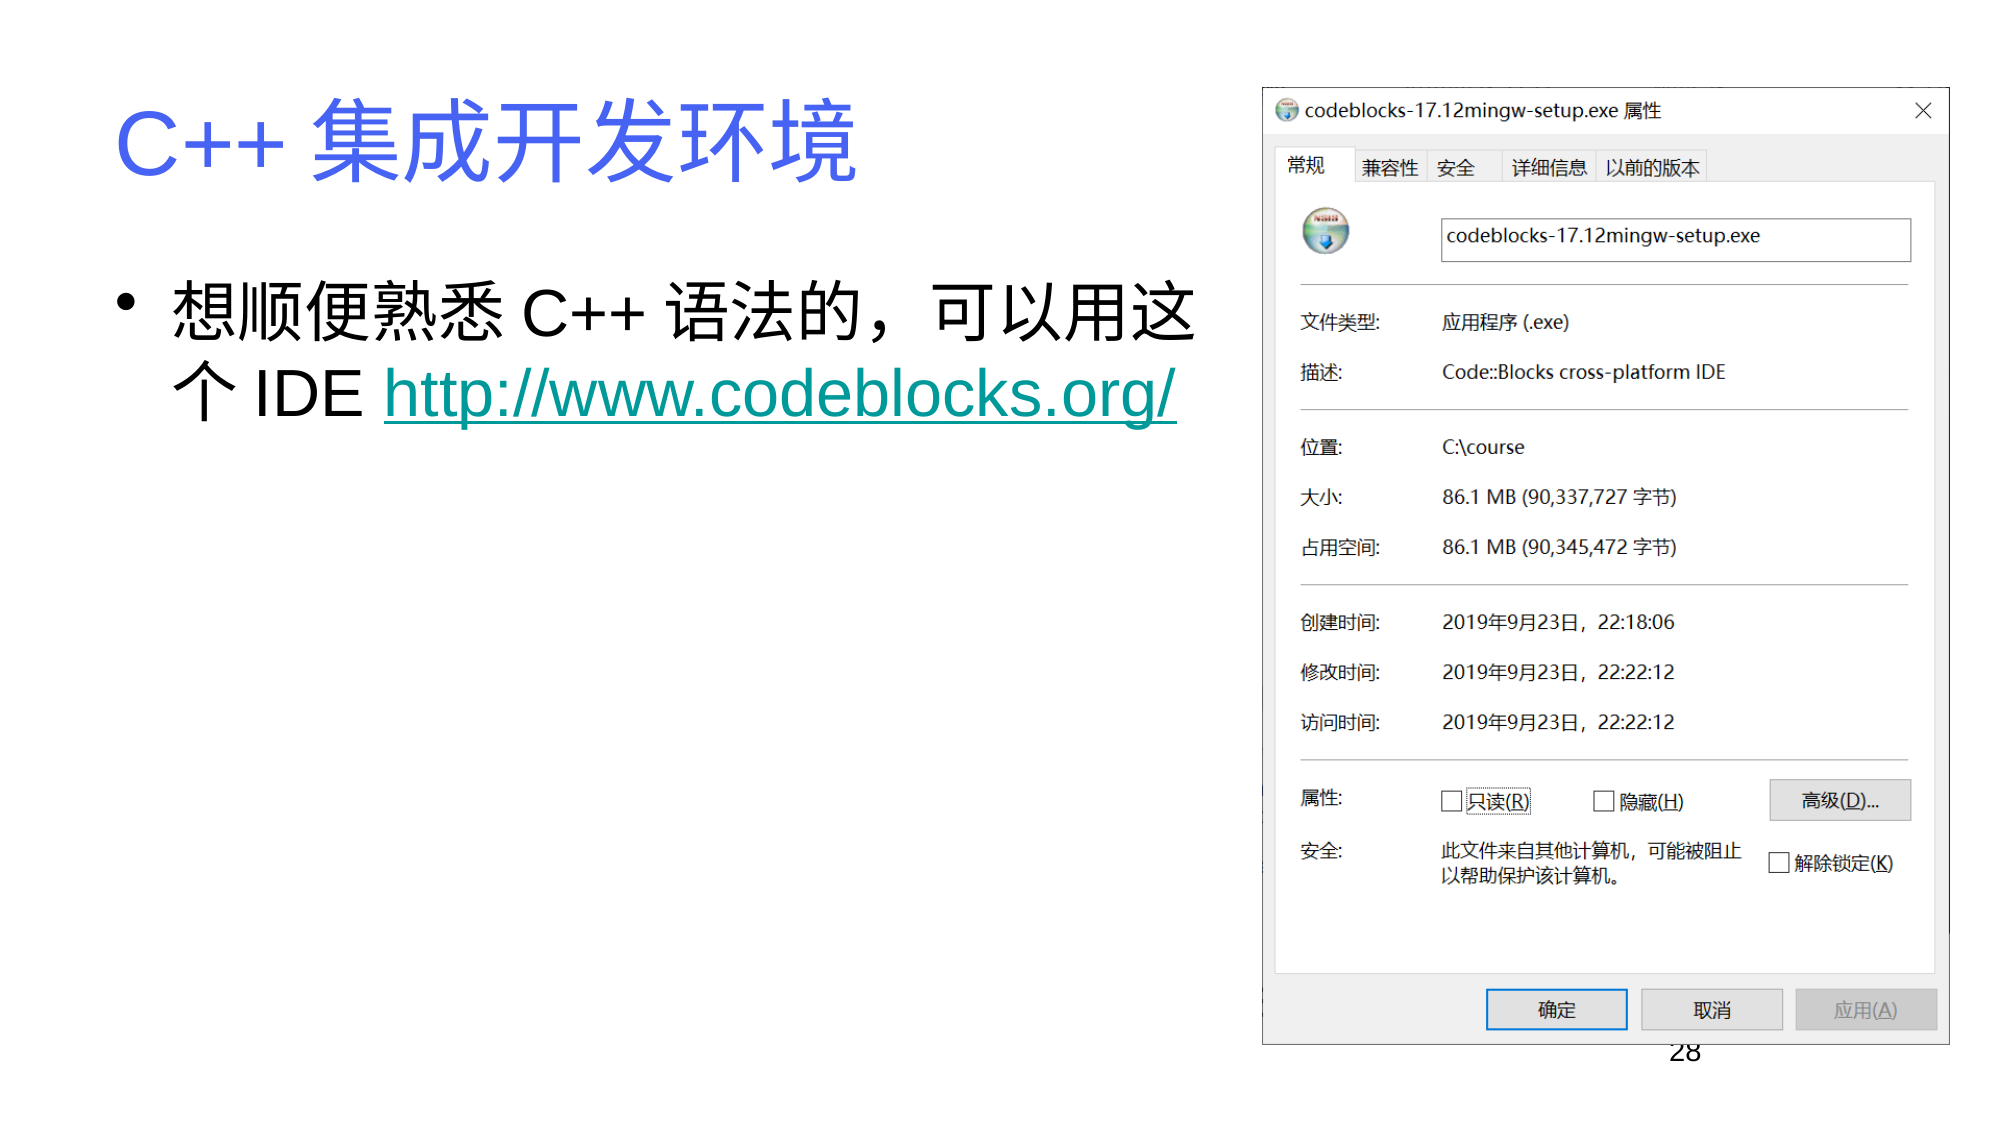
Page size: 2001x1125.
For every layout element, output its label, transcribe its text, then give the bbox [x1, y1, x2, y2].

title C++集成开发环境 [99, 45, 1900, 233]
slide_number 28 [1433, 1053, 1717, 1103]
picture [1262, 87, 1951, 1046]
list 想顺便熟悉C++语法的，可以用这个IDE http://www.codeblocks.org/ [99, 262, 1225, 1005]
